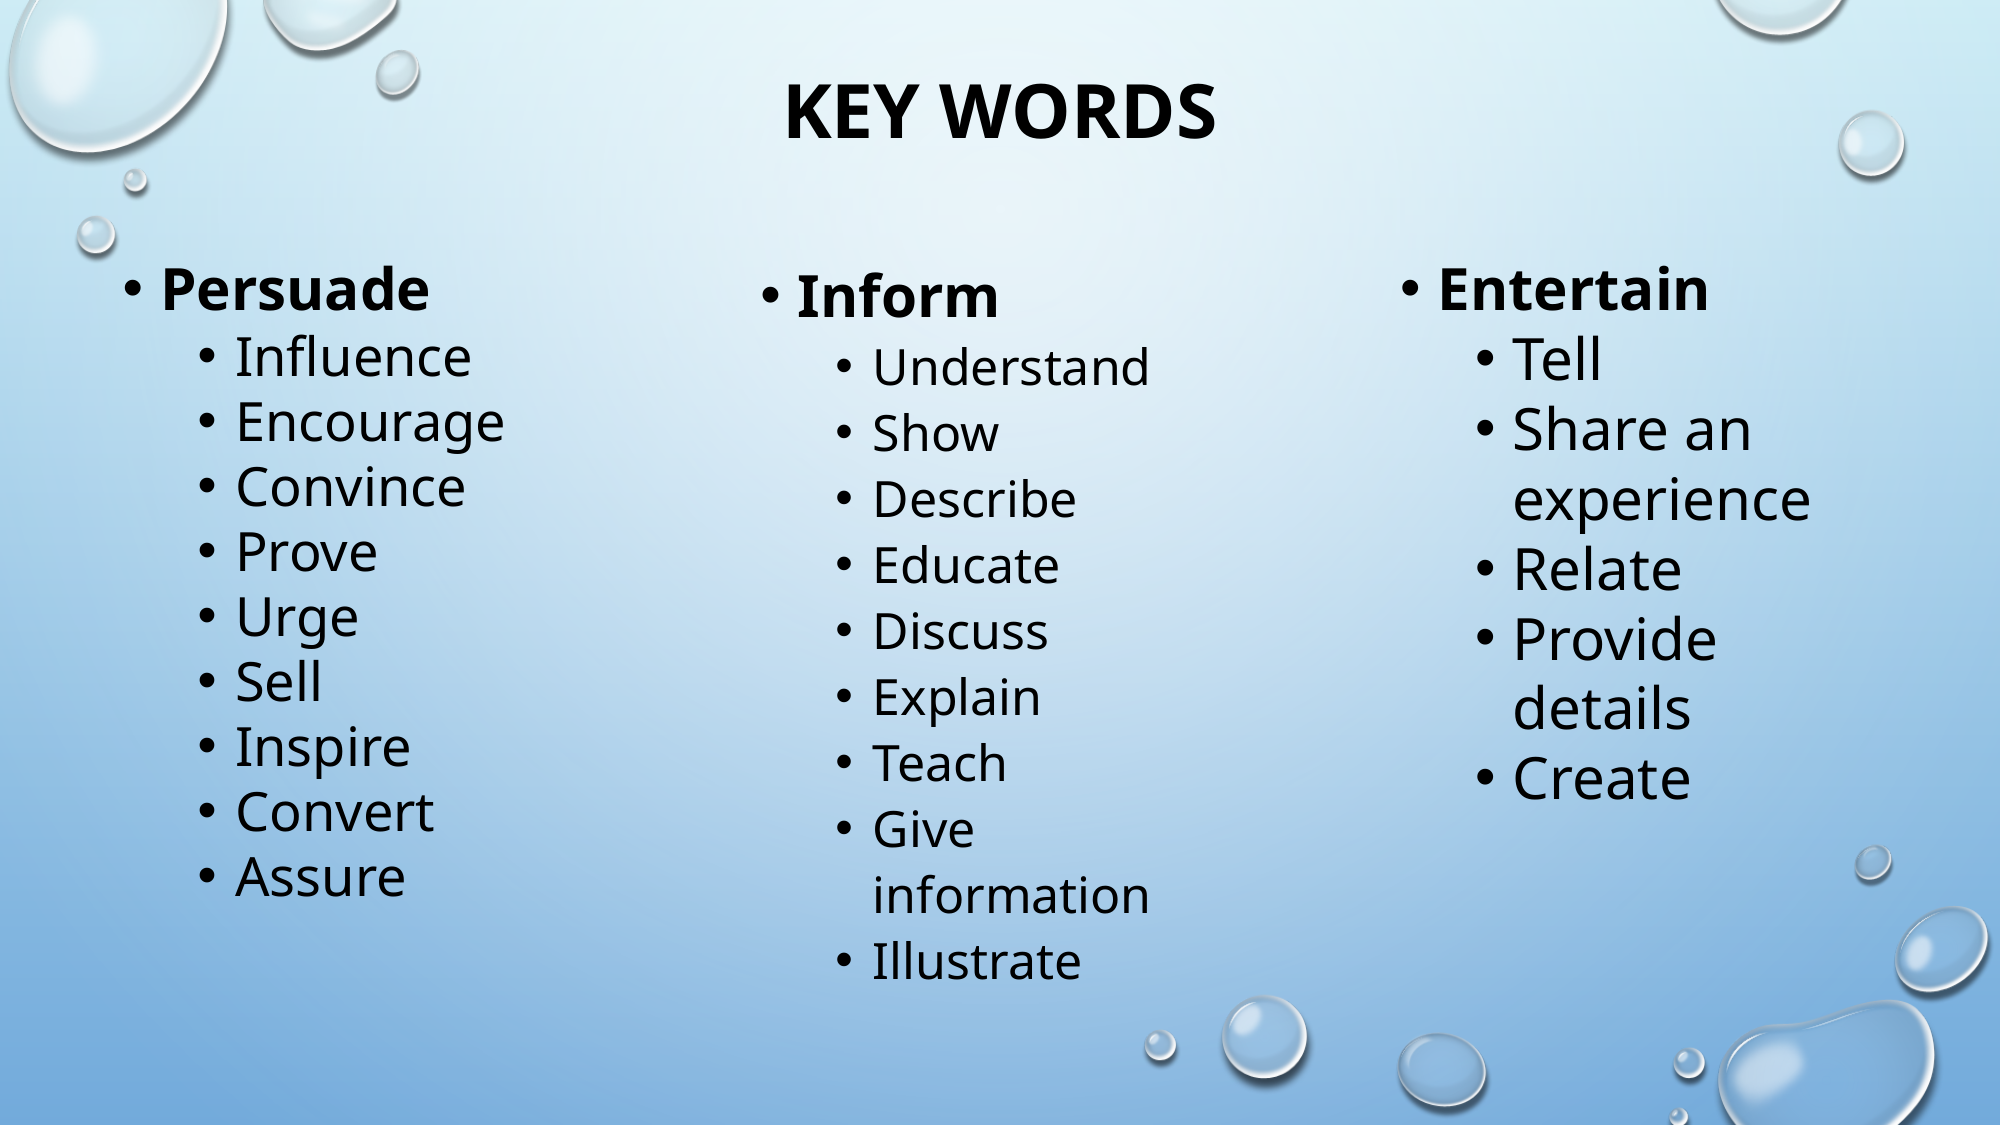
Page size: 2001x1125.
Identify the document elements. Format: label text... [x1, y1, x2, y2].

text_box Entertain Tell Share an experience Relate Provide details Create [1385, 245, 1904, 1078]
text_box Inform Understand Show Describe Educate Discuss Explain Teach Give information Illustrate [745, 245, 1223, 1078]
list Persuade Influence Encourage Convince Prove Urge Sell Inspire Convert Assure [107, 245, 654, 1078]
picture [0, 0, 2000, 1125]
title KEY WORDS [137, 59, 1863, 169]
